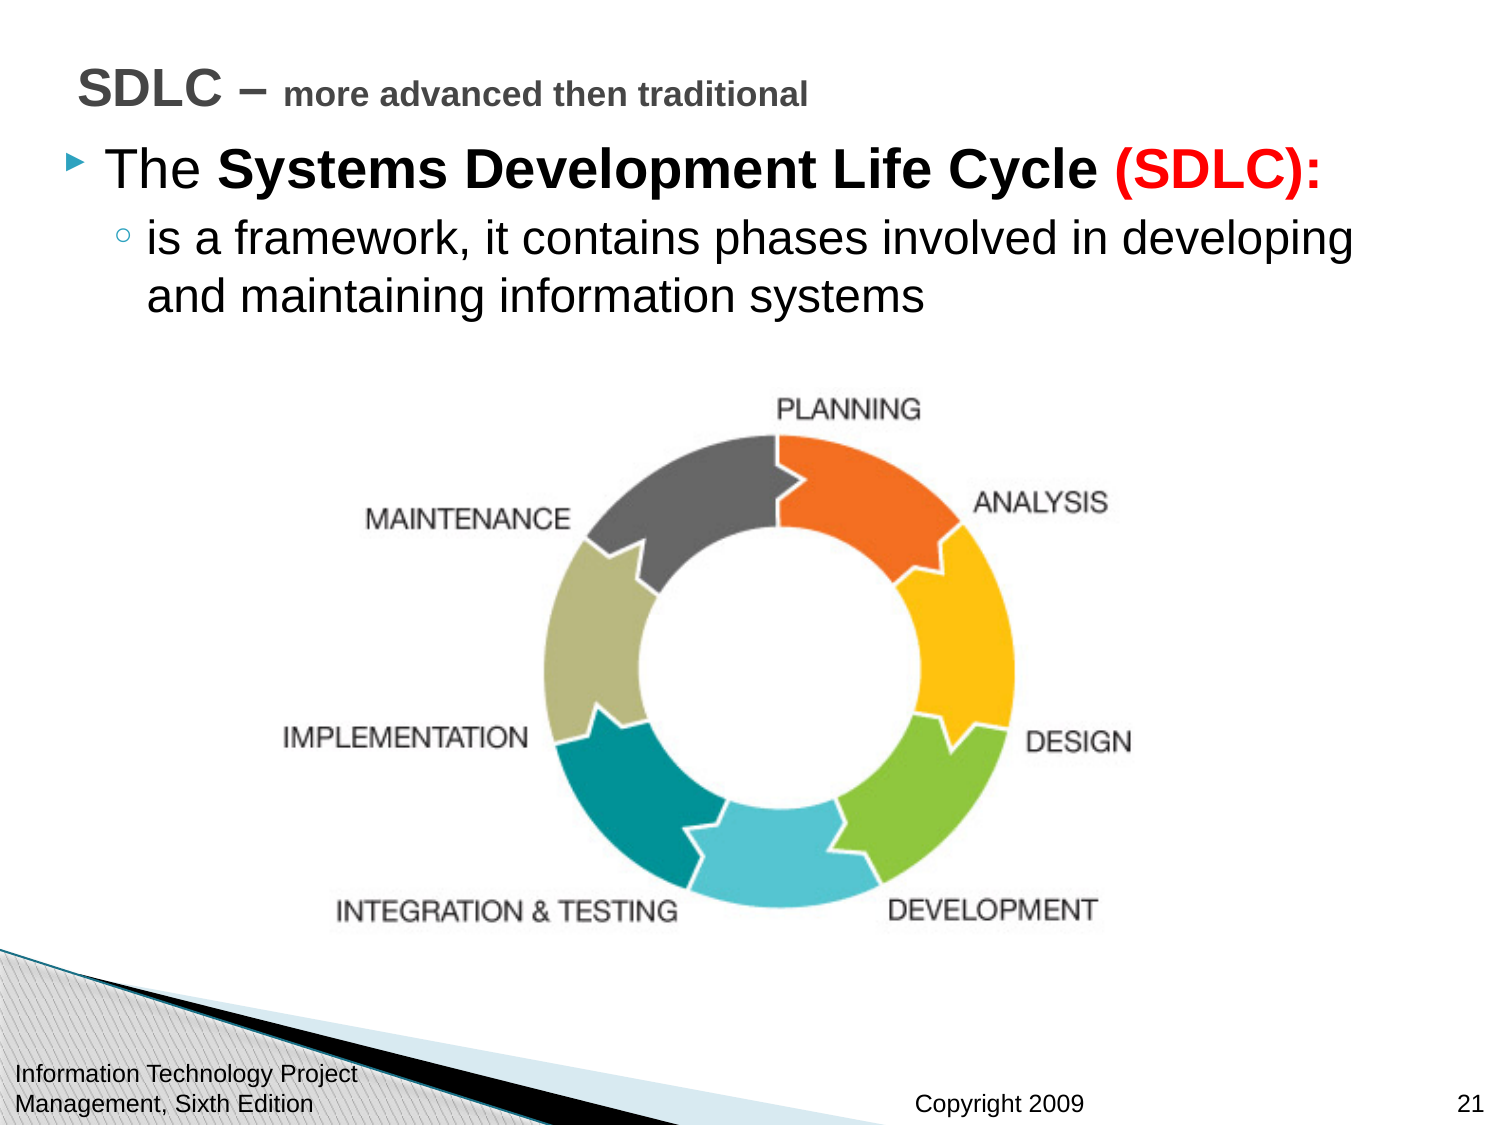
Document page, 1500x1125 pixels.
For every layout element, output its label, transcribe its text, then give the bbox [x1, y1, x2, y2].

title SDLC – more advanced then traditional [62, 45, 1425, 125]
picture [274, 387, 1148, 938]
slide_number 21 [1408, 1065, 1500, 1125]
list The Systems Development Life Cycle (SDLC): is a framework, it contains phases involved in developing and maintaining information systems [29, 125, 1393, 950]
footer Information Technology Project Management, Sixth Edition [0, 1065, 425, 1125]
